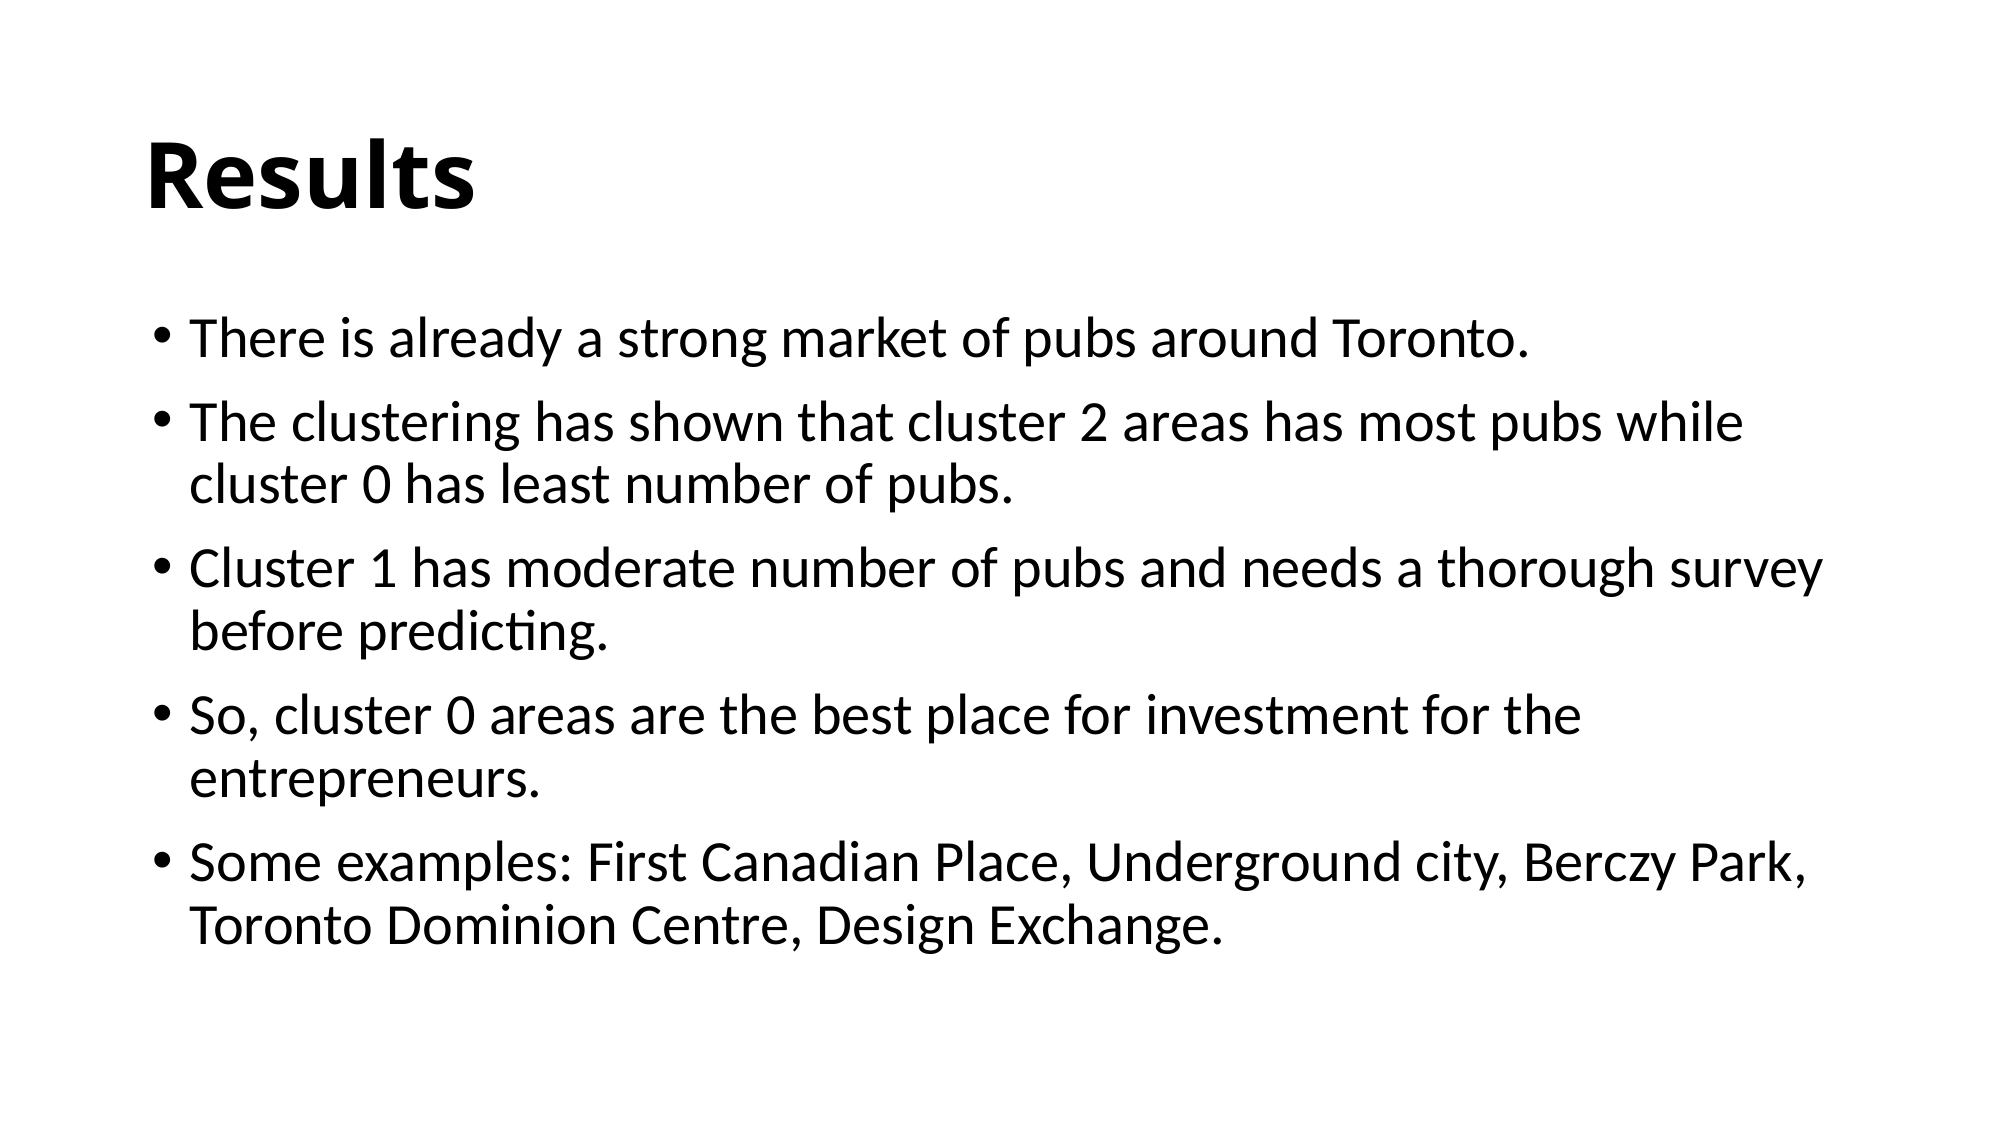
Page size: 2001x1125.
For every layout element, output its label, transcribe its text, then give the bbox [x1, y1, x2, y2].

title Results [128, 69, 1854, 288]
list There is already a strong market of pubs around Toronto. The clustering has shown that cluster 2 areas has most pubs while cluster 0 has least number of pubs. Cluster 1 has moderate number of pubs and needs a thorough survey before predicting. So, cluster 0 areas are the best place for investment for the entrepreneurs. Some examples: First Canadian Place, Underground city, Berczy Park, Toronto Dominion Centre, Design Exchange. [137, 299, 1863, 1014]
